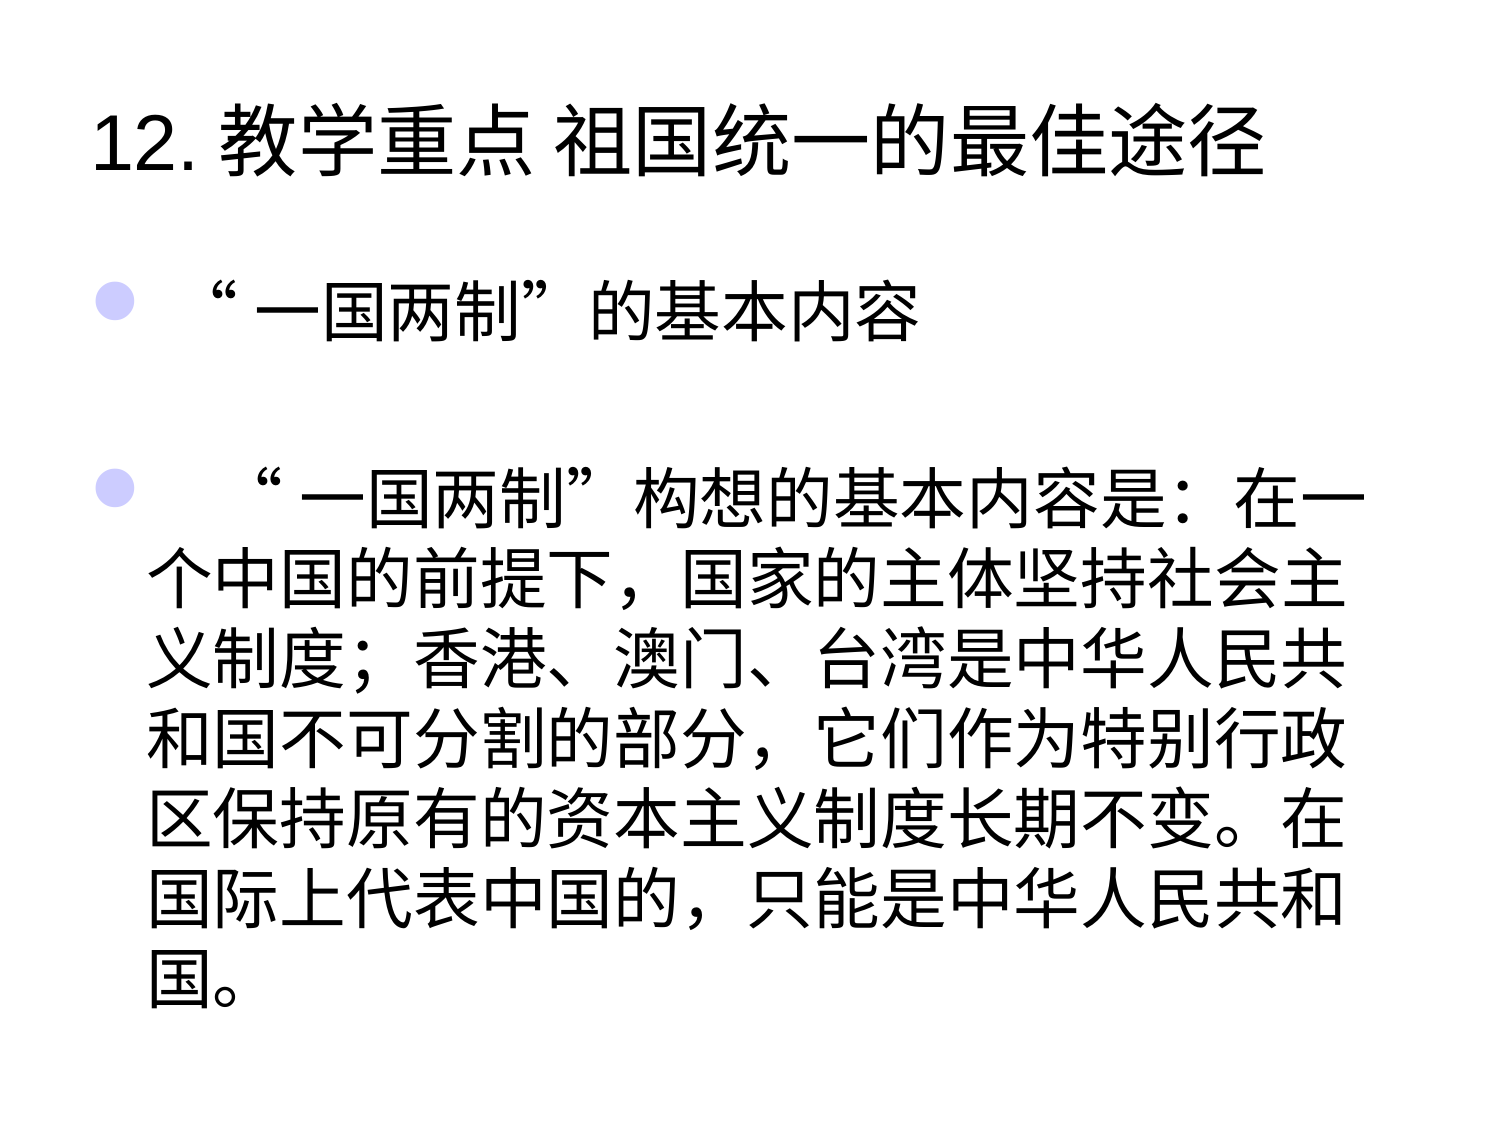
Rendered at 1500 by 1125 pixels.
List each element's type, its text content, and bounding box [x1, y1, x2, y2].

list “一国两制”的基本内容 “一国两制”构想的基本内容是：在一个中国的前提下，国家的主体坚持社会主义制度；香港、澳门、台湾是中华人民共和国不可分割的部分，它们作为特别行政区保持原有的资本主义制度长期不变。在国际上代表中国的，只能是中华人民共和国。 [75, 262, 1425, 1006]
title 12.教学重点 祖国统一的最佳途径 [75, 45, 1425, 233]
